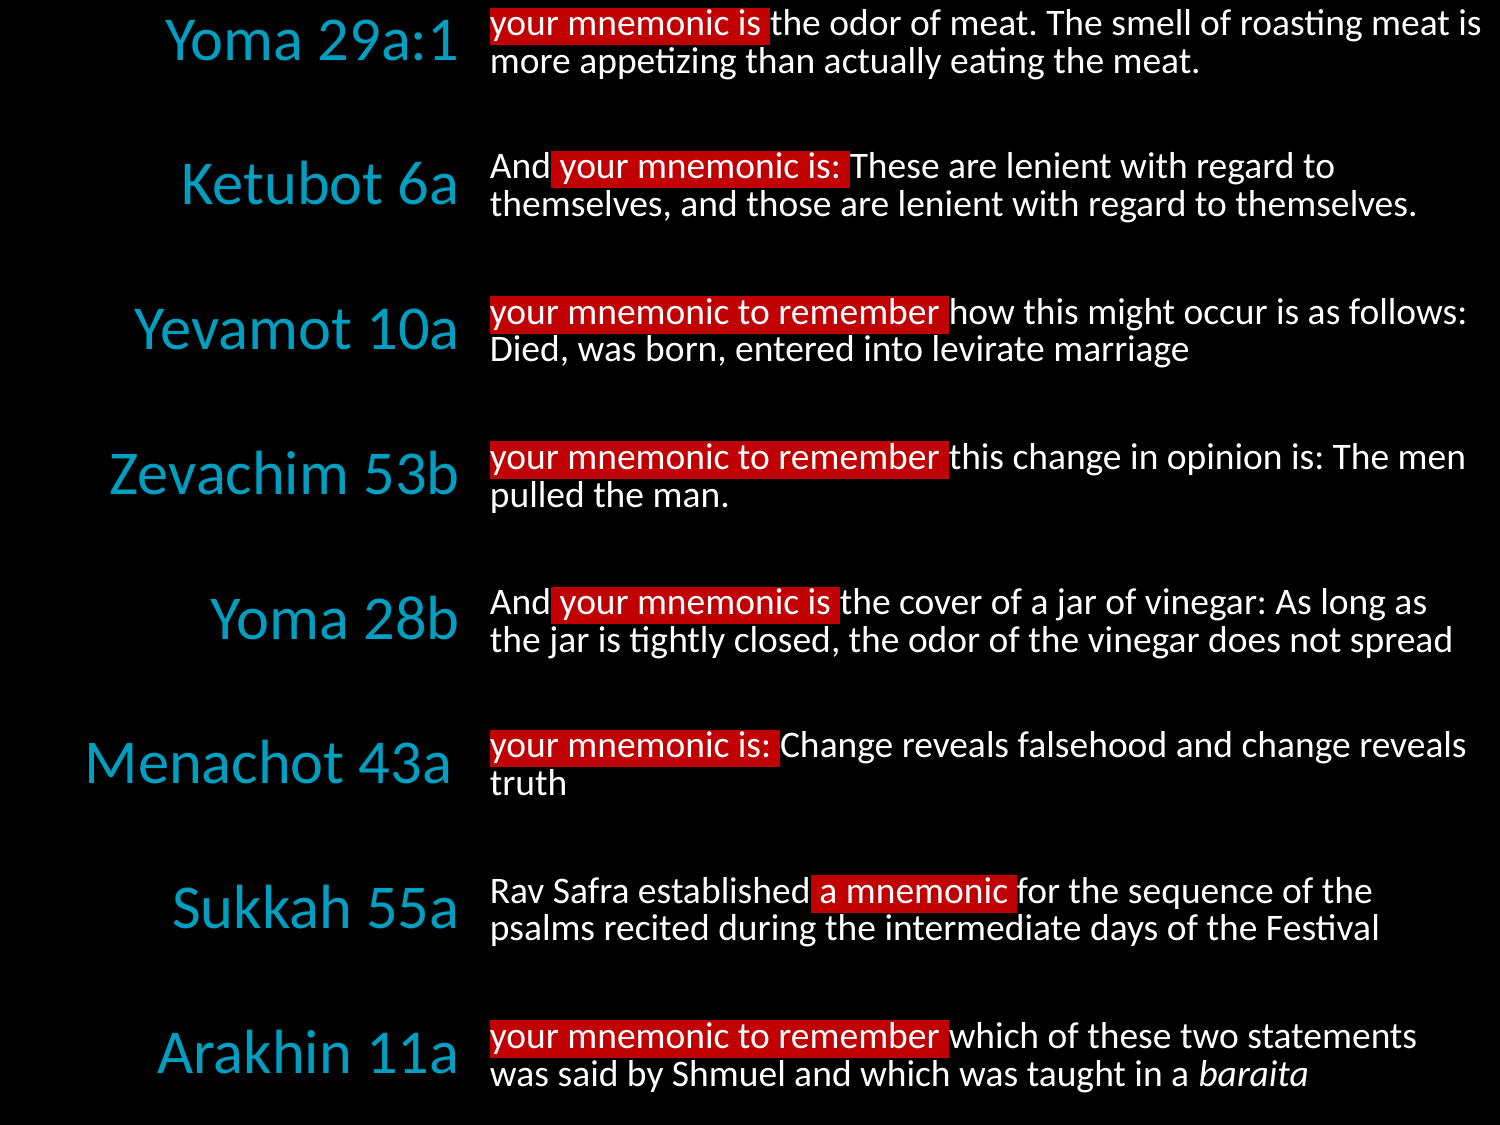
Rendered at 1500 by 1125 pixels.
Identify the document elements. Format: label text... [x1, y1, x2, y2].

table_header And your mnemonic is: These are lenient with regard to themselves, and those are lenient with regard to themselves. [475, 143, 1500, 234]
table_header your mnemonic is the odor of meat. The smell of roasting meat is more appetizing than actually eating the meat. [475, 0, 1500, 91]
table_header your mnemonic to remember this change in opinion is: The men pulled the man. [475, 434, 1487, 524]
table_header Sukkah 55a [62, 867, 475, 958]
table_header Zevachim 53b [62, 434, 475, 524]
table_header Yoma 28b [62, 579, 475, 670]
table_header your mnemonic to remember which of these two statements was said by Shmuel and which was taught in a baraita [475, 1013, 1500, 1103]
table_header your mnemonic to remember how this might occur is as follows: Died, was born, entered into levirate marriage [475, 288, 1500, 379]
table_header Yoma 29a:1 [62, 0, 475, 91]
table_header Arakhin 11a [62, 1013, 475, 1103]
table_header your mnemonic is: Change reveals falsehood and change reveals truth [475, 722, 1500, 813]
table_header Menachot 43a [62, 722, 475, 813]
table_header Ketubot 6a [62, 143, 475, 234]
table_header Yevamot 10a [62, 288, 475, 379]
table_header Rav Safra established a mnemonic for the sequence of the psalms recited during the intermediate days of the Festival [475, 867, 1500, 958]
table_header And your mnemonic is the cover of a jar of vinegar: As long as the jar is tightly closed, the odor of the vinegar does not spread [475, 579, 1500, 670]
